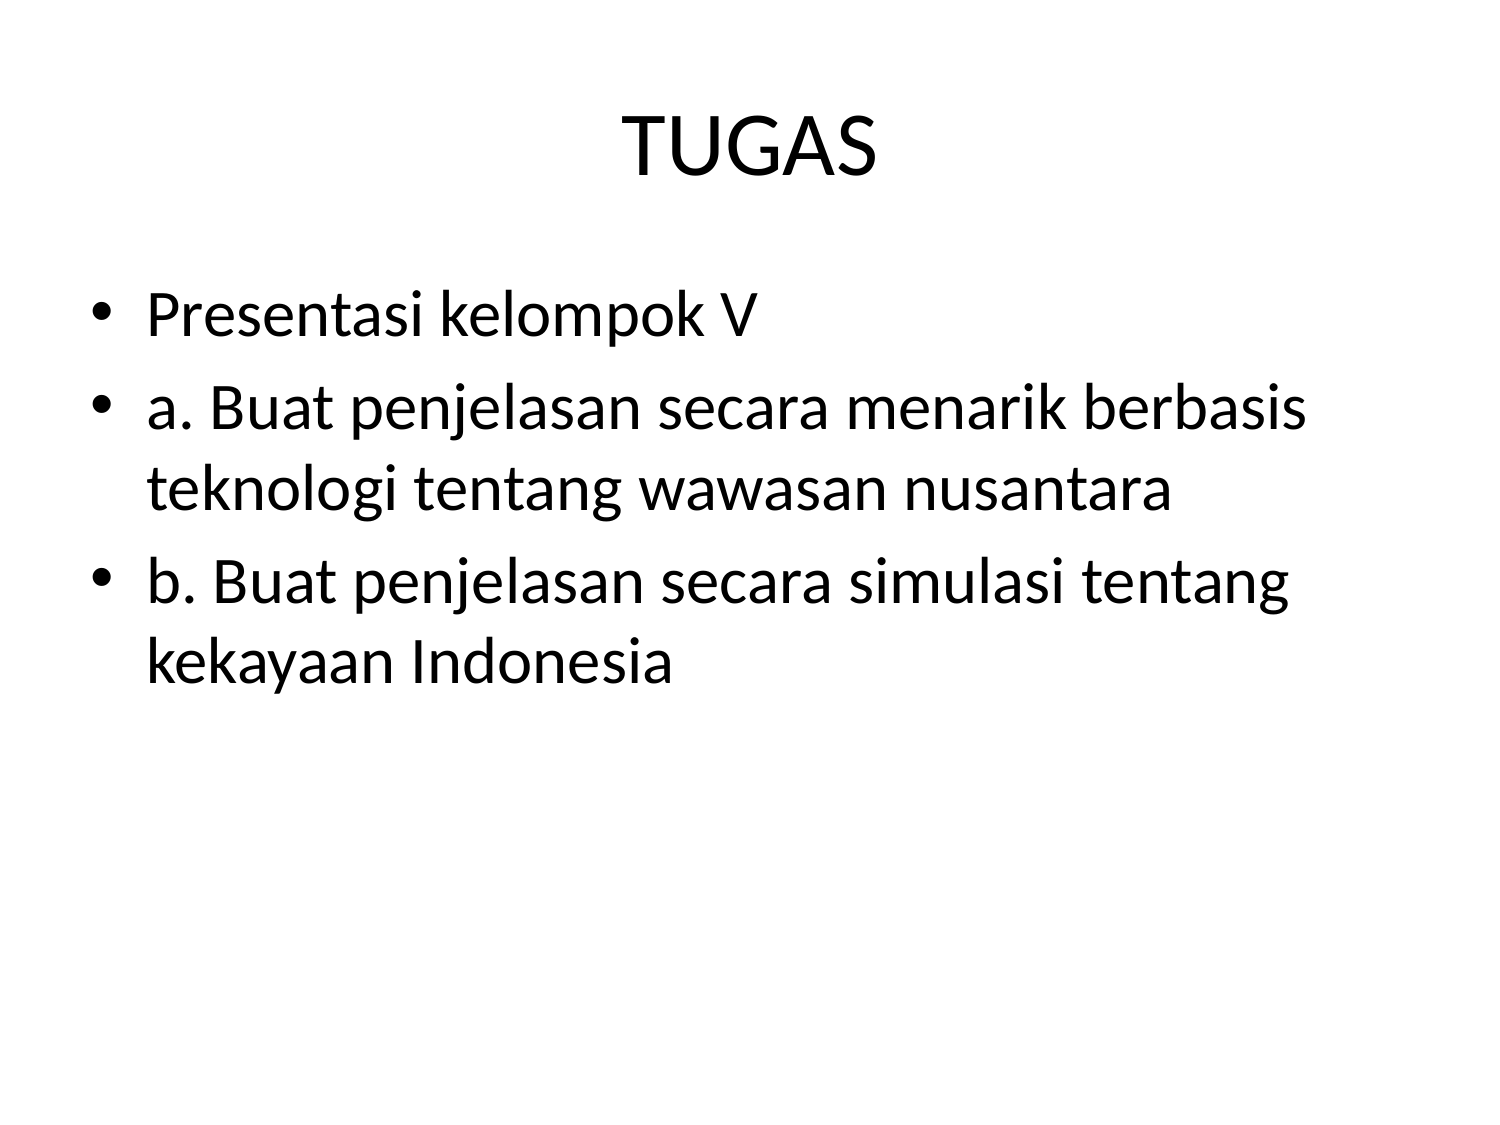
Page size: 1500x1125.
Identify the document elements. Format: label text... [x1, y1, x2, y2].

list Presentasi kelompok V a. Buat penjelasan secara menarik berbasis teknologi tentang wawasan nusantara b. Buat penjelasan secara simulasi tentang kekayaan Indonesia [75, 262, 1425, 1005]
title TUGAS [75, 45, 1425, 233]
